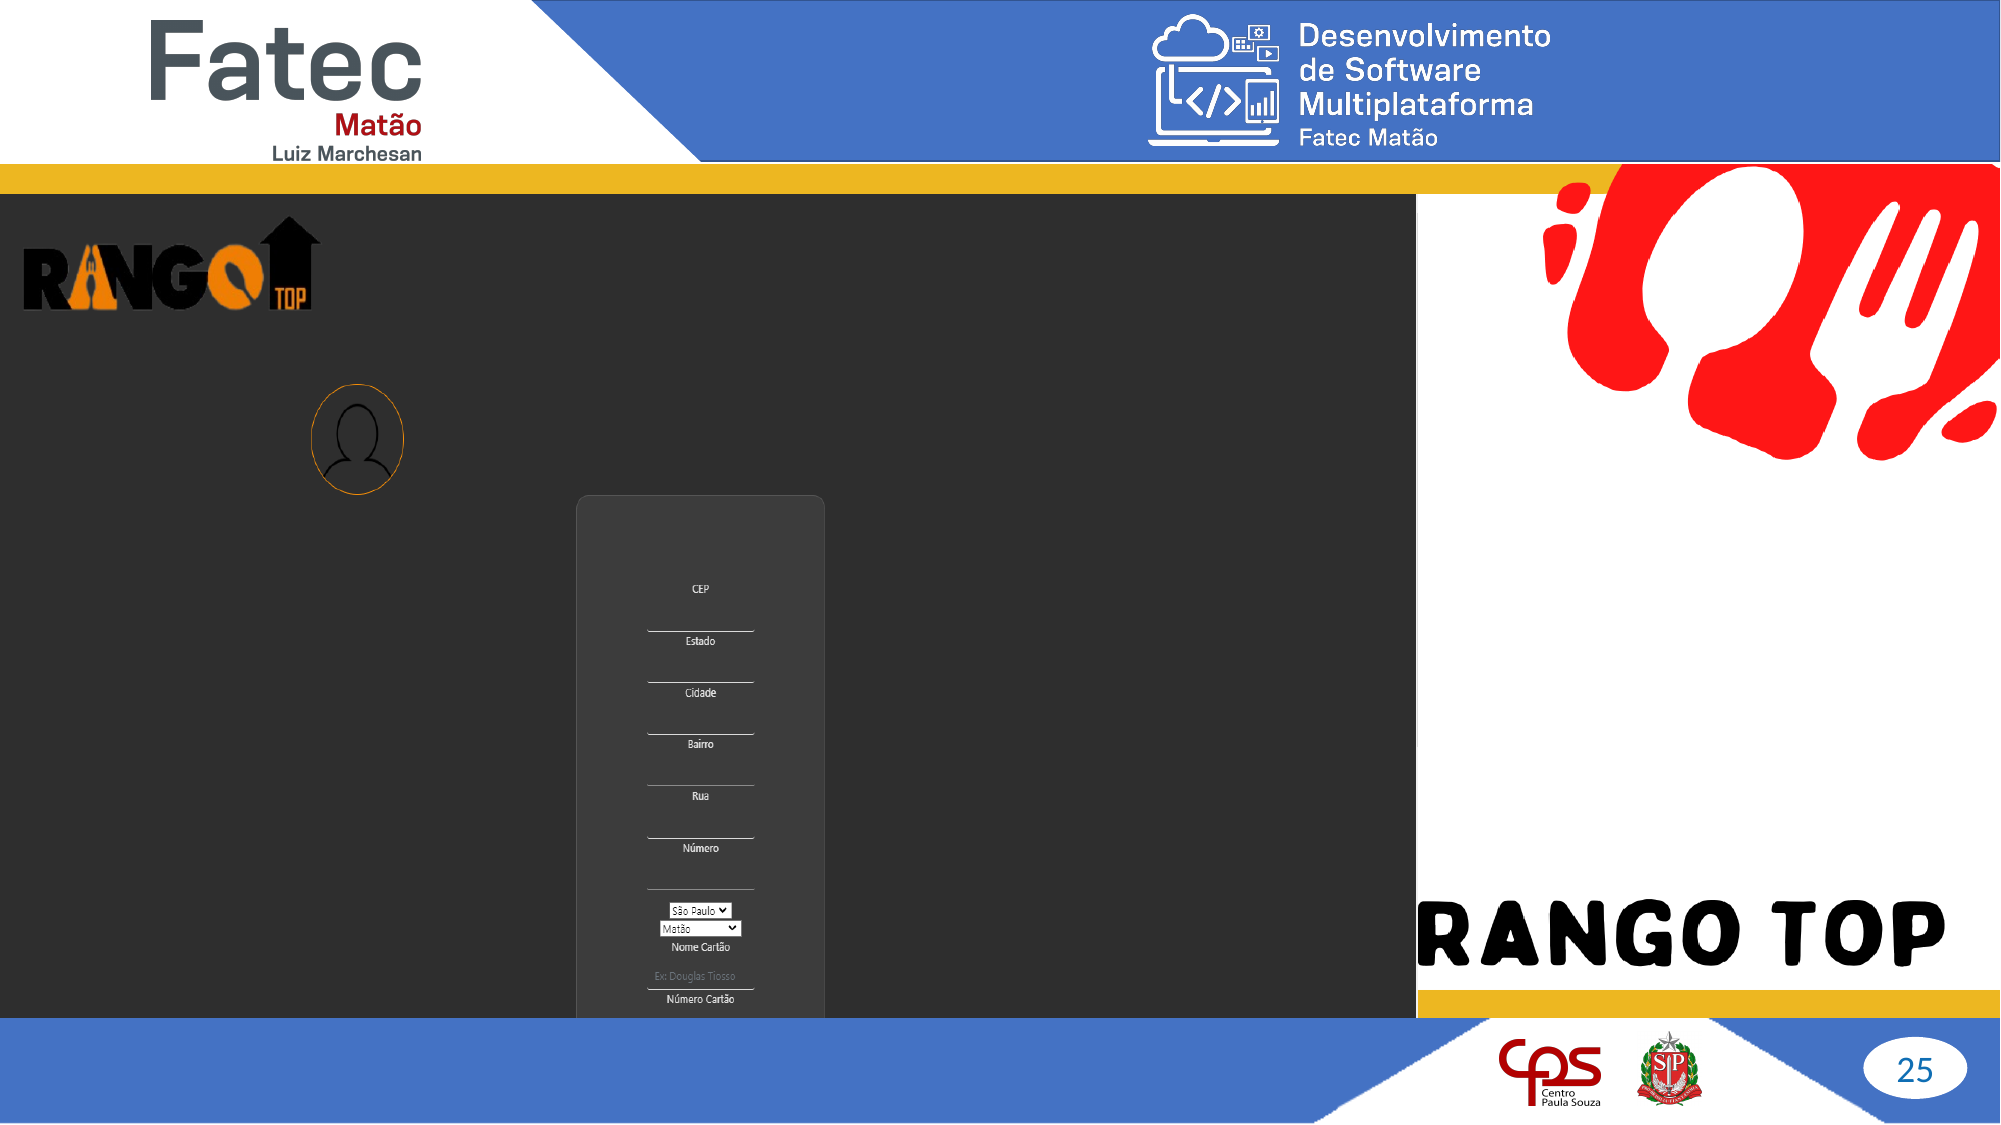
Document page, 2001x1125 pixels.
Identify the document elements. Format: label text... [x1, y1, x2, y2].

picture [0, 164, 2000, 1125]
picture [151, 20, 421, 161]
picture [1148, 14, 1550, 146]
slide_number 25 [1864, 1038, 1967, 1098]
